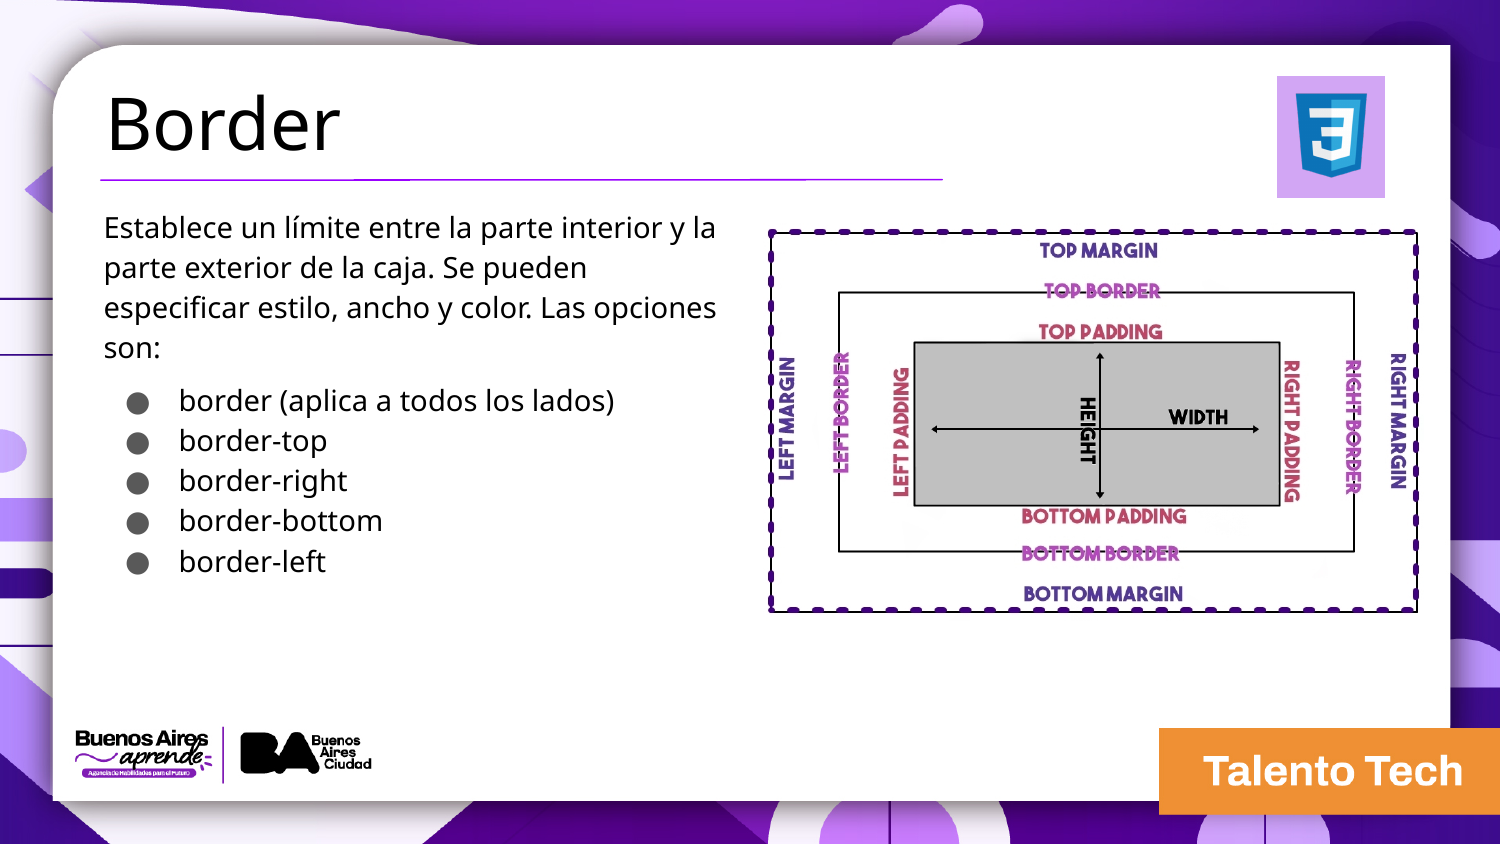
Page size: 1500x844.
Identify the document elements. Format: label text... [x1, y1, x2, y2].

text_box Border [90, 26, 1398, 181]
text_box Establece un límite entre la parte interior y la parte exterior de la caja. Se pueden especificar estilo, ancho y color. Las opciones son: border (aplica a todos los lados) border-top border-right border-bottom border-left [88, 188, 745, 750]
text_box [1277, 73, 1386, 199]
picture [0, 0, 1500, 844]
